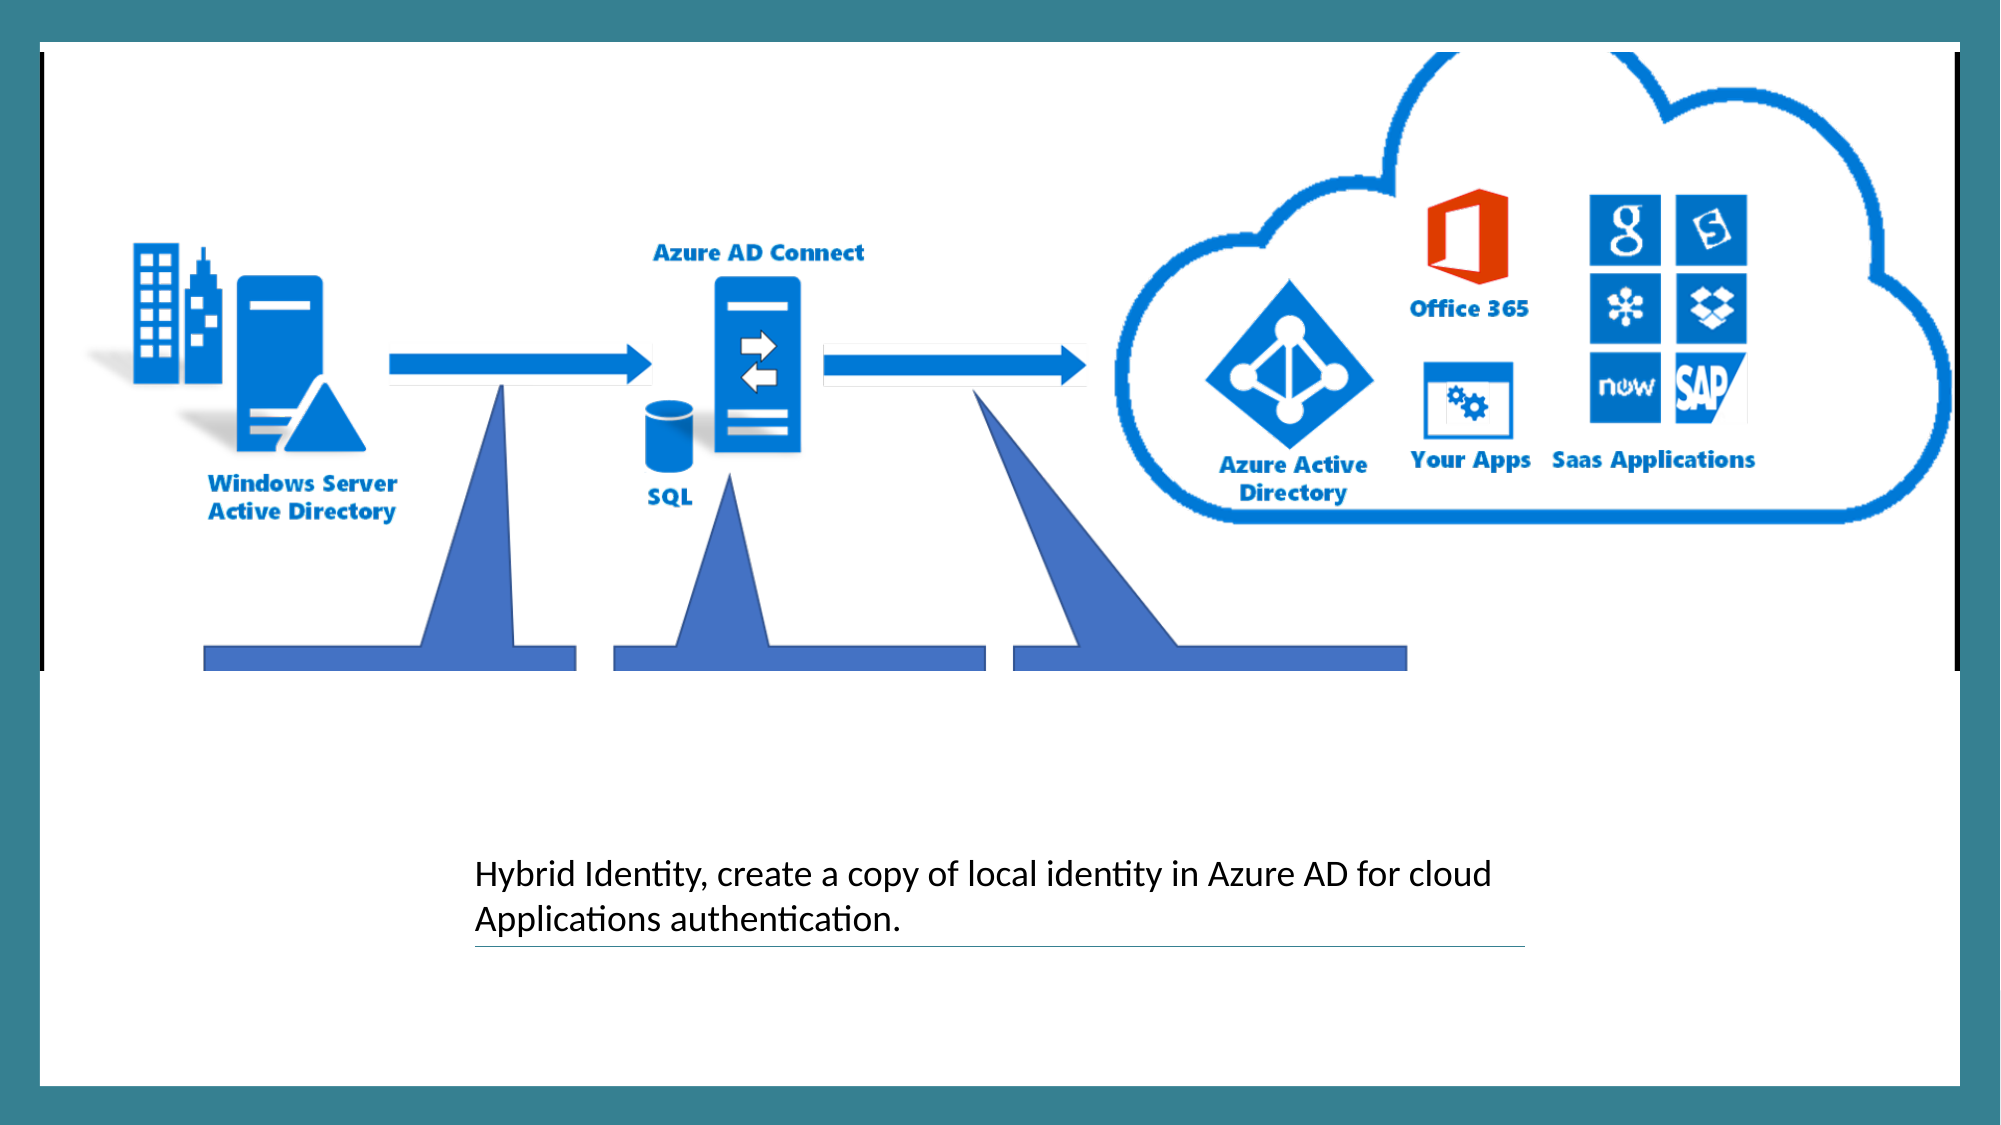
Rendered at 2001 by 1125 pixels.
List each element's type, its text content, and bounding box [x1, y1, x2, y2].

picture [39, 52, 1960, 671]
text_box [39, 41, 1961, 1087]
text_box Hybrid Identity, create a copy of local identity in Azure AD for cloud Applications authentication. [460, 841, 1525, 947]
text_box [0, 0, 2000, 1125]
